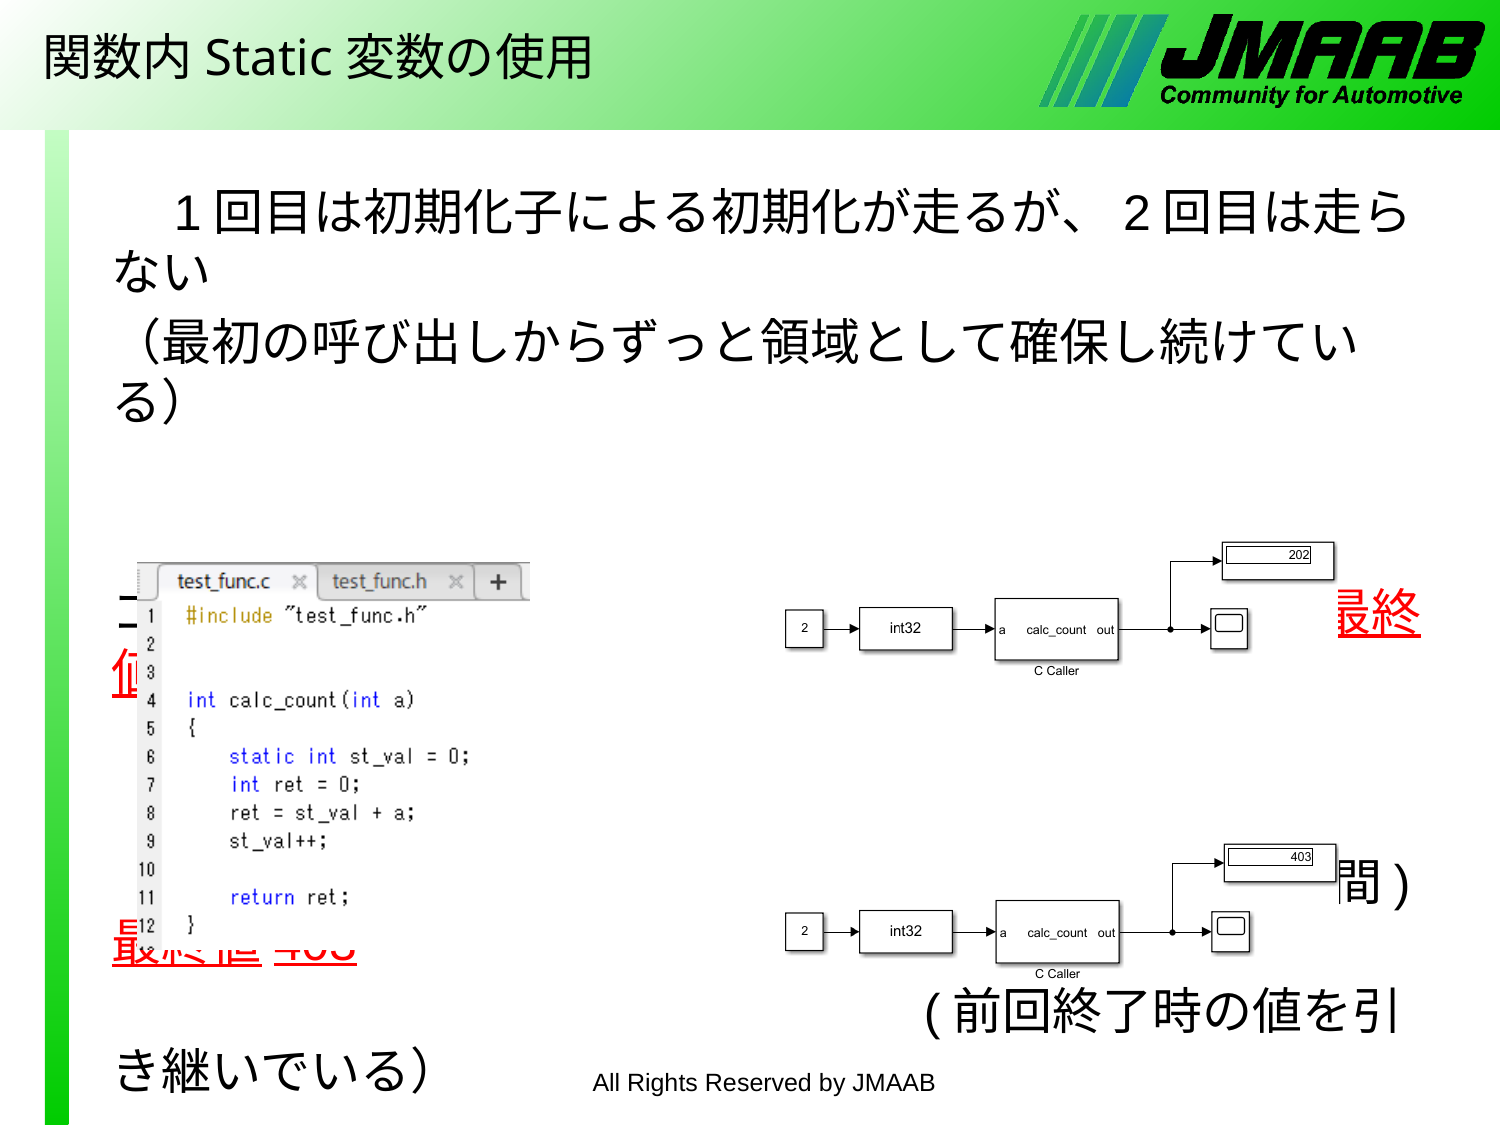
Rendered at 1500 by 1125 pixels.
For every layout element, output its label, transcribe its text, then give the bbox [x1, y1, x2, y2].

picture [1036, 11, 1486, 109]
title 関数内Static変数の使用 [27, 21, 1057, 91]
picture [774, 532, 1338, 680]
picture [774, 837, 1339, 980]
list 1回目は初期化子による初期化が走るが、2回目は走らない （最初の呼び出しからずっと領域として確保し続けている） コード例 初回実行(2秒間)最終値202 2回目実行(2秒間)最終値403 (前回終了時の値を引き継いでいる） [96, 172, 1447, 1047]
picture [137, 562, 530, 951]
